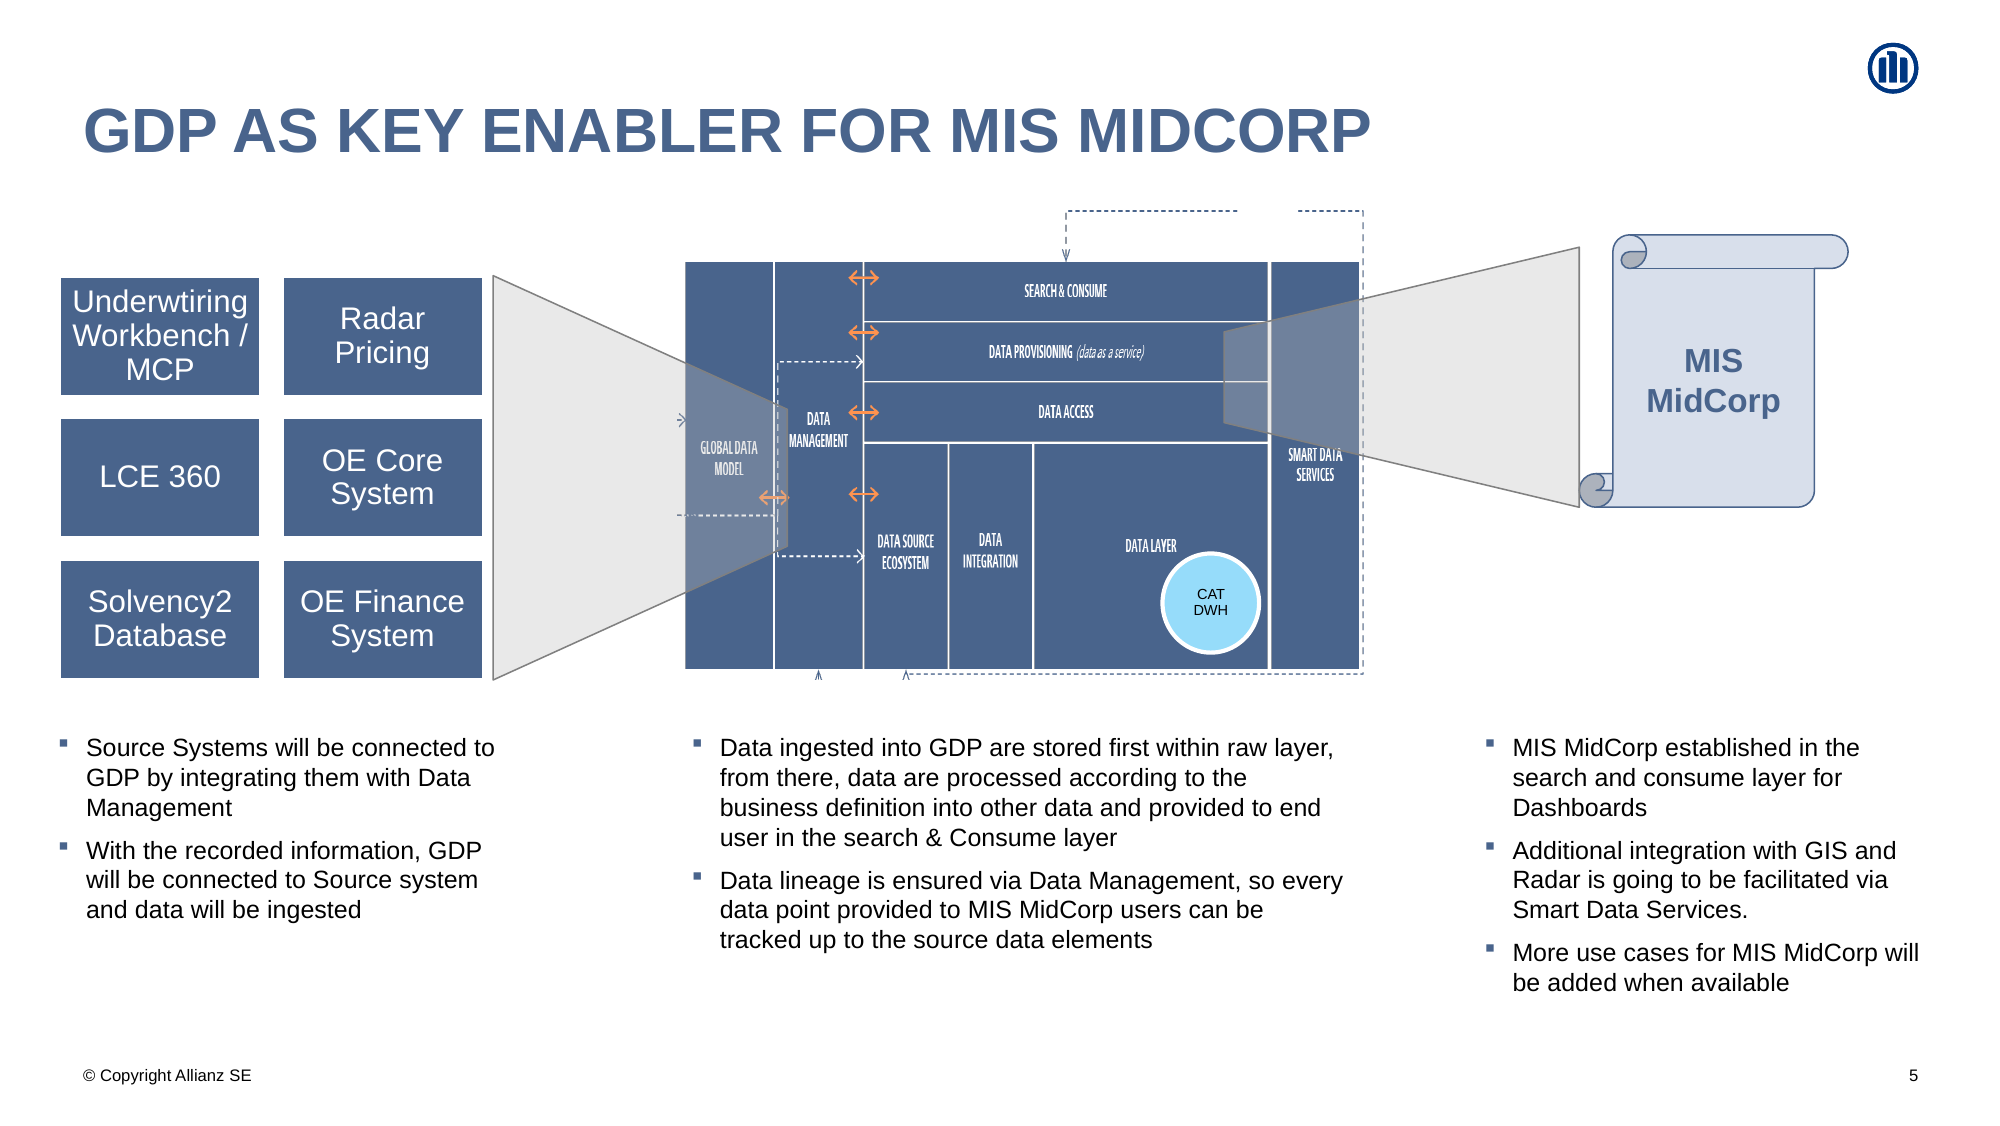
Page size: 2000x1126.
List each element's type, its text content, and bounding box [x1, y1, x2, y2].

text_box MIS MidCorp established in the search and consume layer for Dashboards Additional integration with GIS and Radar is going to be facilitated via Smart Data Services. More use cases for MIS MidCorp will be added when available [1469, 724, 1958, 1004]
title GDP as key enabler for MIS MidCorp [83, 84, 1835, 169]
slide_number 5 [1834, 1065, 1919, 1126]
text_box [1369, 245, 1582, 510]
picture [676, 210, 1364, 681]
text_box Source Systems will be connected to GDP by integrating them with Data Management With the recorded information, GDP will be connected to Source system and data will be ingested [43, 724, 525, 932]
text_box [8, 275, 535, 681]
text_box Data ingested into GDP are stored first within raw layer, from there, data are processed according to the business definition into other data and provided to end user in the search & Consume layer Data lineage is ensured via Data Management, so every data point provided to MIS MidCorp users can be tracked up to the source data elements [676, 724, 1364, 962]
text_box MIS MidCorp [1582, 232, 1851, 510]
text_box [540, 294, 671, 661]
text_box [1162, 553, 1260, 653]
